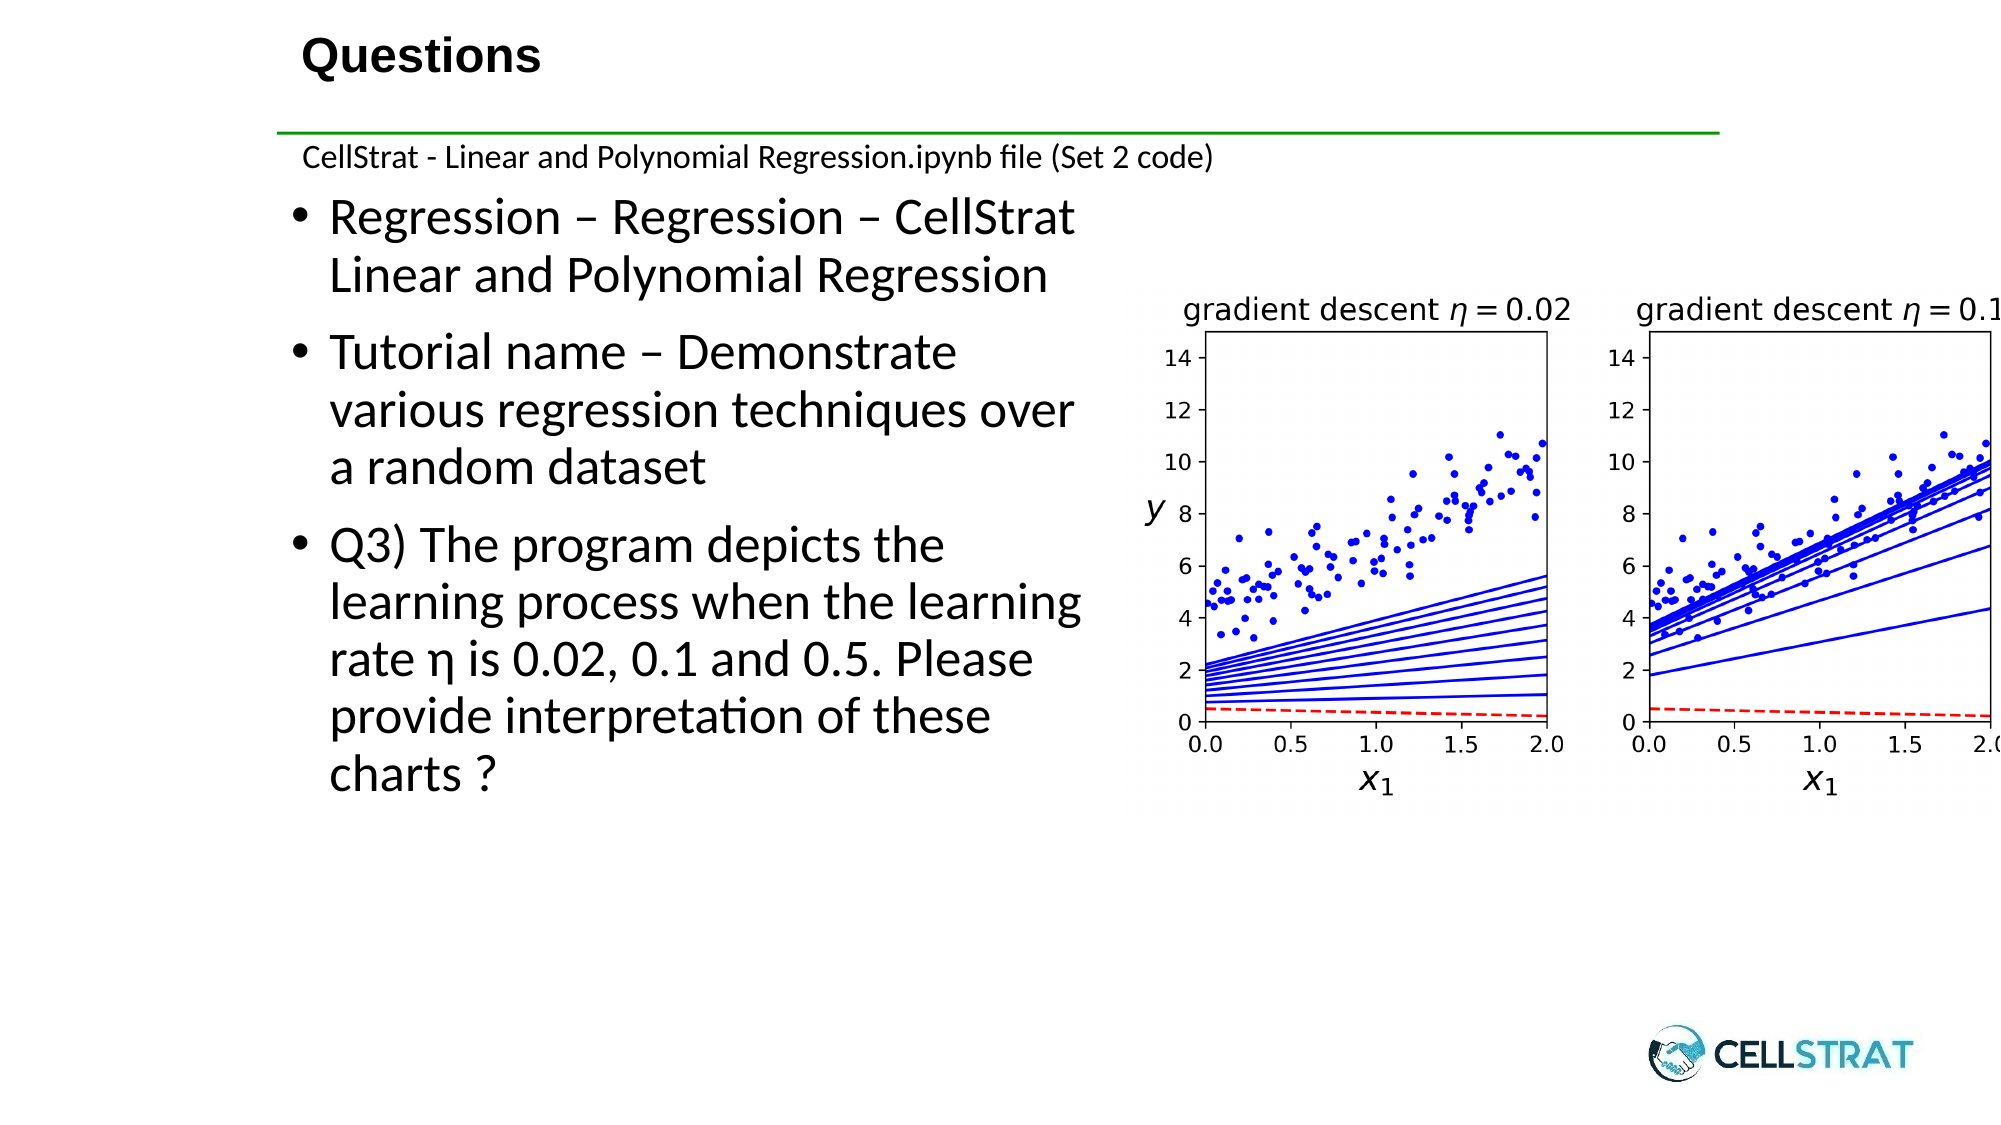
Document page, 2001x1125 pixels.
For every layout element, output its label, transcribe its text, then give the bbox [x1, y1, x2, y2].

text_box Regression – Regression – CellStrat Linear and Polynomial Regression Tutorial name – Demonstrate various regression techniques over a random dataset Q3) The program depicts the learning process when the learning rate η is 0.02, 0.1 and 0.5. Please provide interpretation of these charts ? [277, 181, 1124, 1097]
text_box CellStrat - Linear and Polynomial Regression.ipynb file (Set 2 code) [287, 126, 1378, 183]
picture [1123, 275, 2000, 820]
text_box Questions [287, 16, 1733, 85]
picture [1638, 1020, 1924, 1087]
